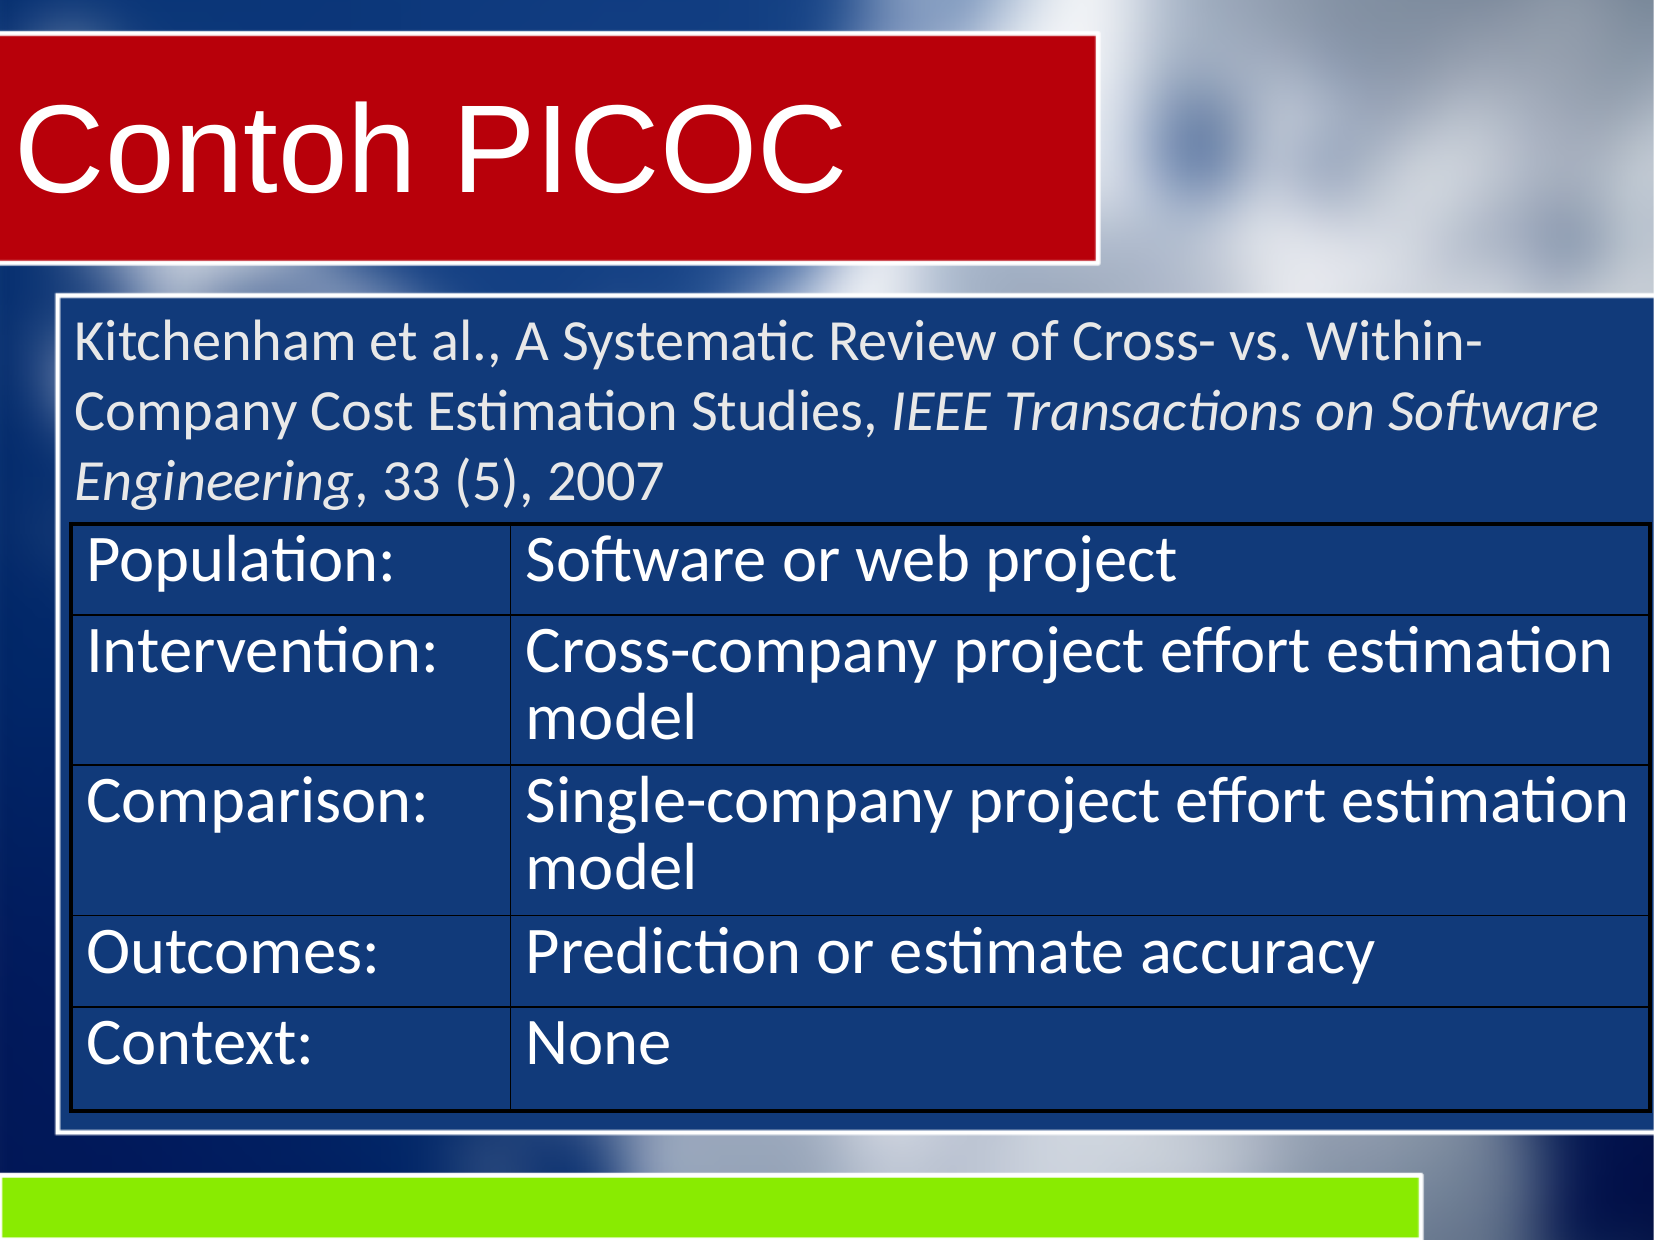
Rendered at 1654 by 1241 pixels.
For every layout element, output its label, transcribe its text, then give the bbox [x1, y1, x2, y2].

table_cell Single-company project effort estimation model [511, 766, 1648, 915]
table_cell Intervention: [73, 616, 510, 764]
table_cell Comparison: [73, 766, 510, 915]
table_cell Prediction or estimate accuracy [511, 916, 1648, 1006]
table_cell None [511, 1008, 1648, 1109]
text_box Contoh PICOC [0, 60, 1080, 215]
picture [0, 0, 1654, 1240]
table_header Software or web project [511, 526, 1648, 614]
table_header Population: [73, 526, 510, 614]
text_box Kitchenham et al., A Systematic Review of Cross- vs. Within-Company Cost Estimation Studies, IEEE Transactions on Software Engineering, 33 (5), 2007 [60, 295, 1635, 485]
table_cell Cross-company project effort estimation model [511, 616, 1648, 764]
table_cell Context: [73, 1008, 510, 1109]
table_cell Outcomes: [73, 916, 510, 1006]
